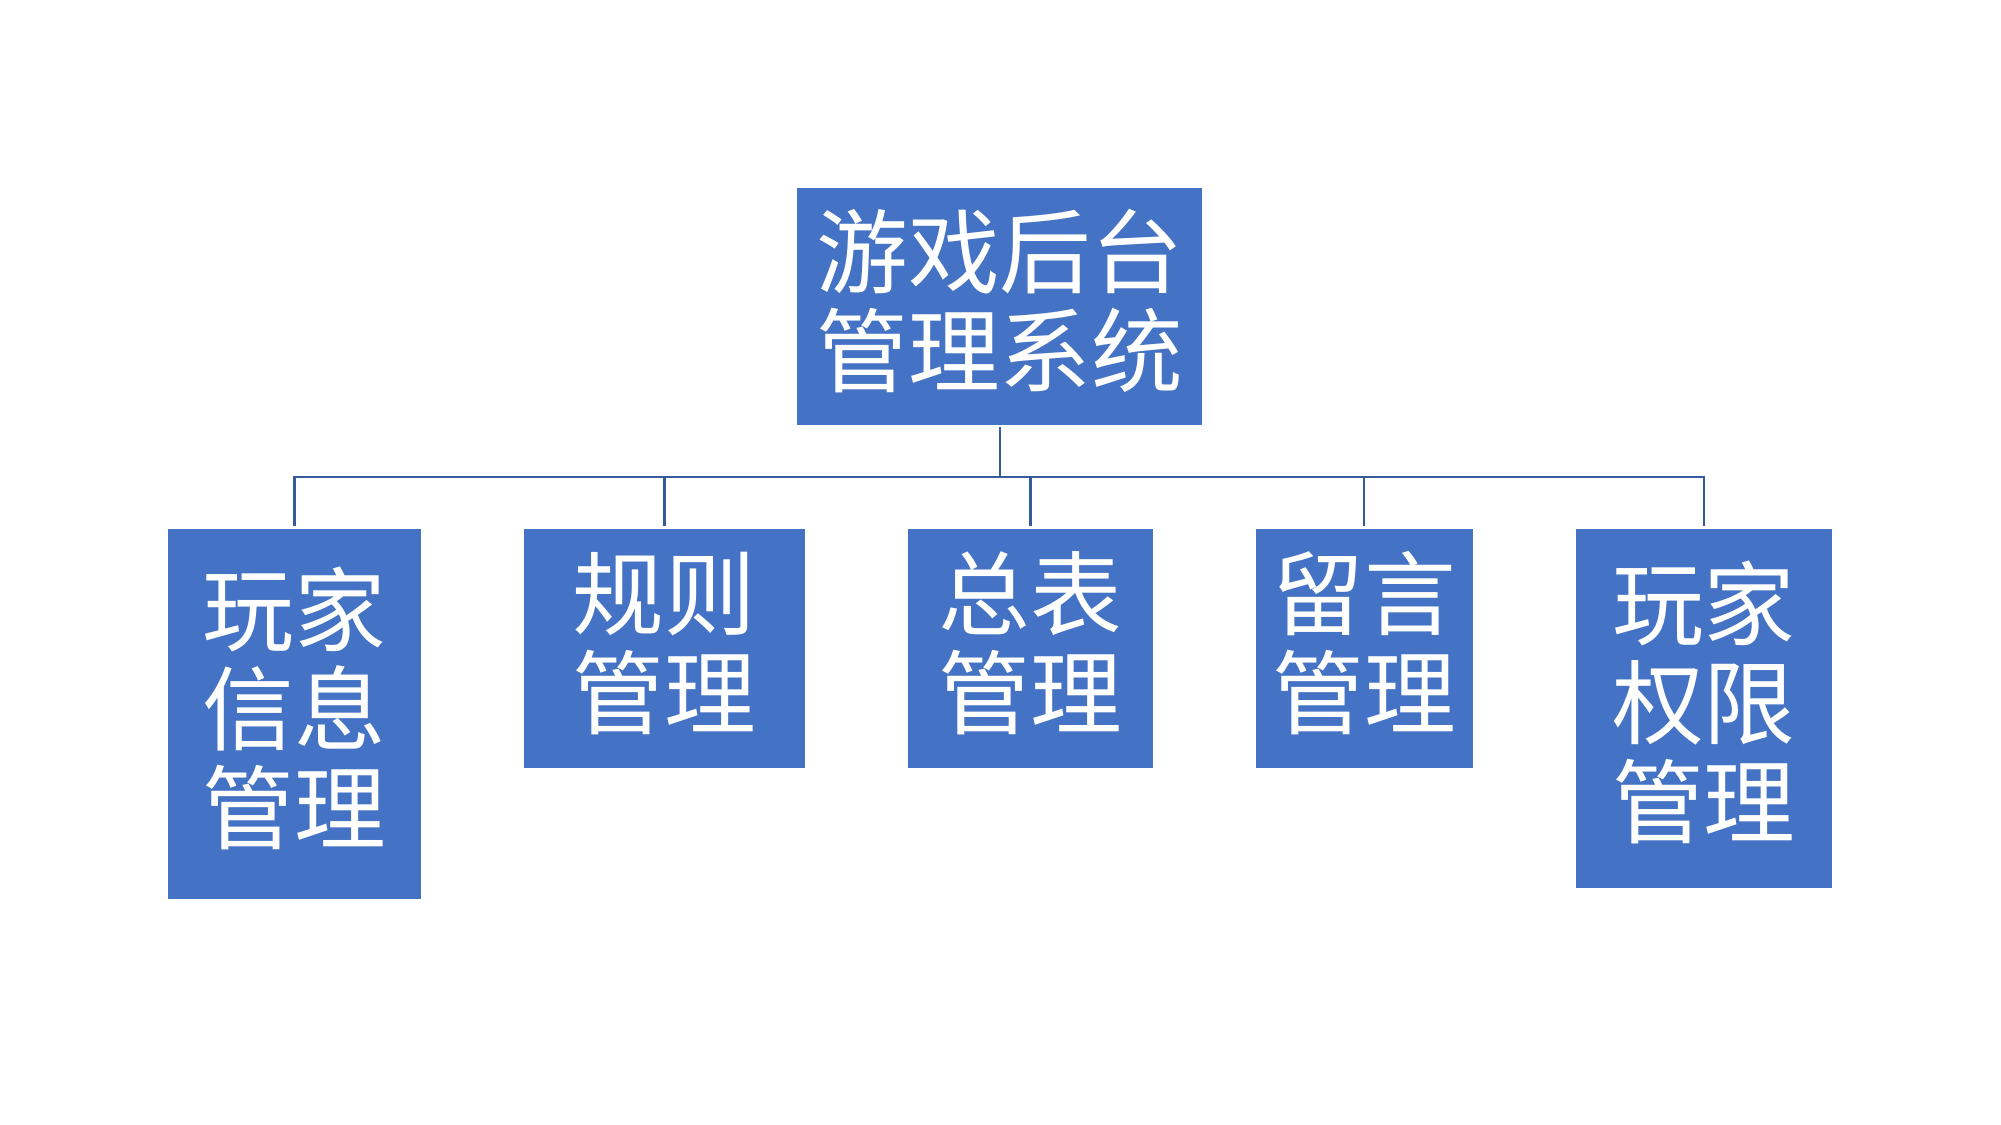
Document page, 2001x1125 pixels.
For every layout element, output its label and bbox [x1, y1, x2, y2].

list [137, 186, 1863, 901]
